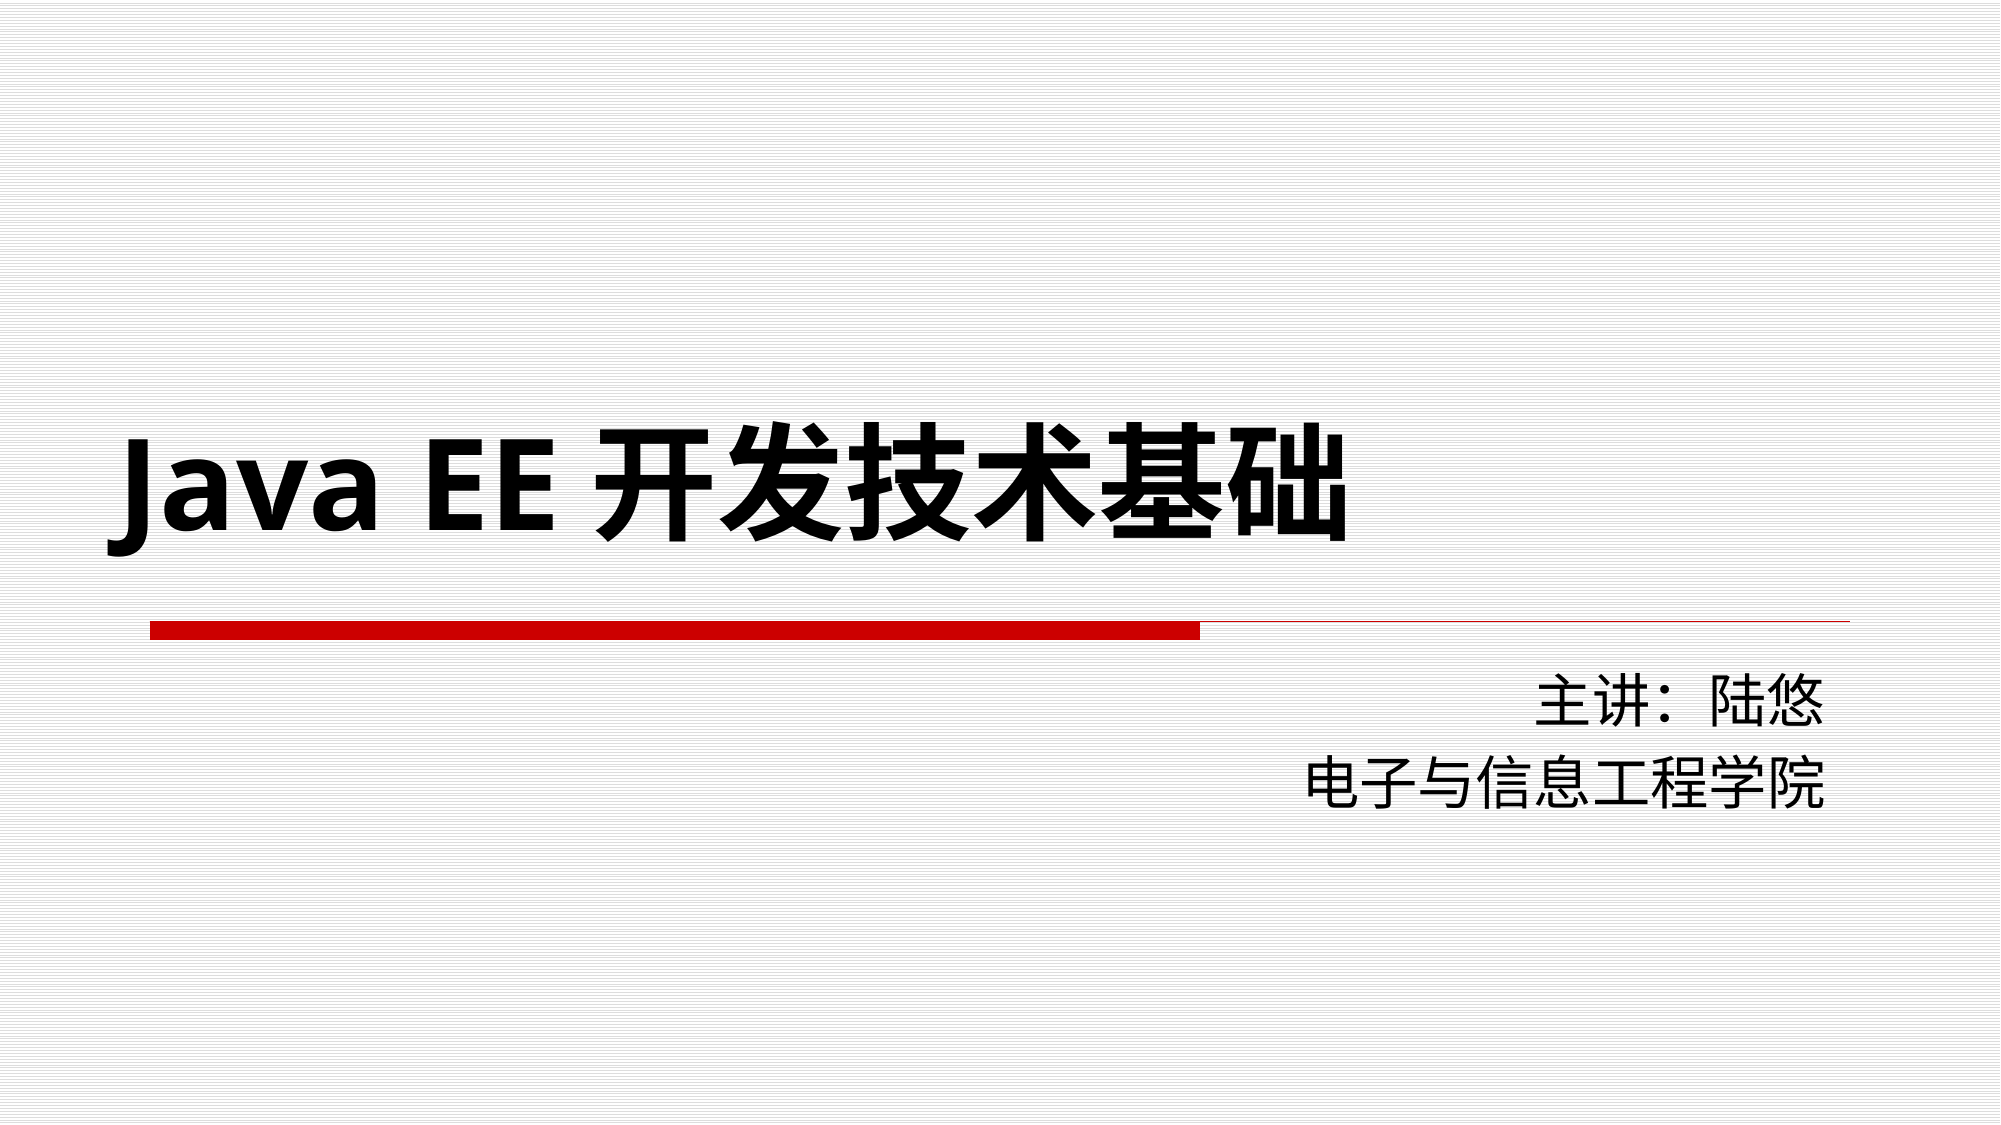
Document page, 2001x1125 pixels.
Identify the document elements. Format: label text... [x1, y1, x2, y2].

subtitle 主讲：陆悠 电子与信息工程学院 [306, 656, 1841, 920]
title Java EE开发技术基础 [102, 337, 1803, 564]
